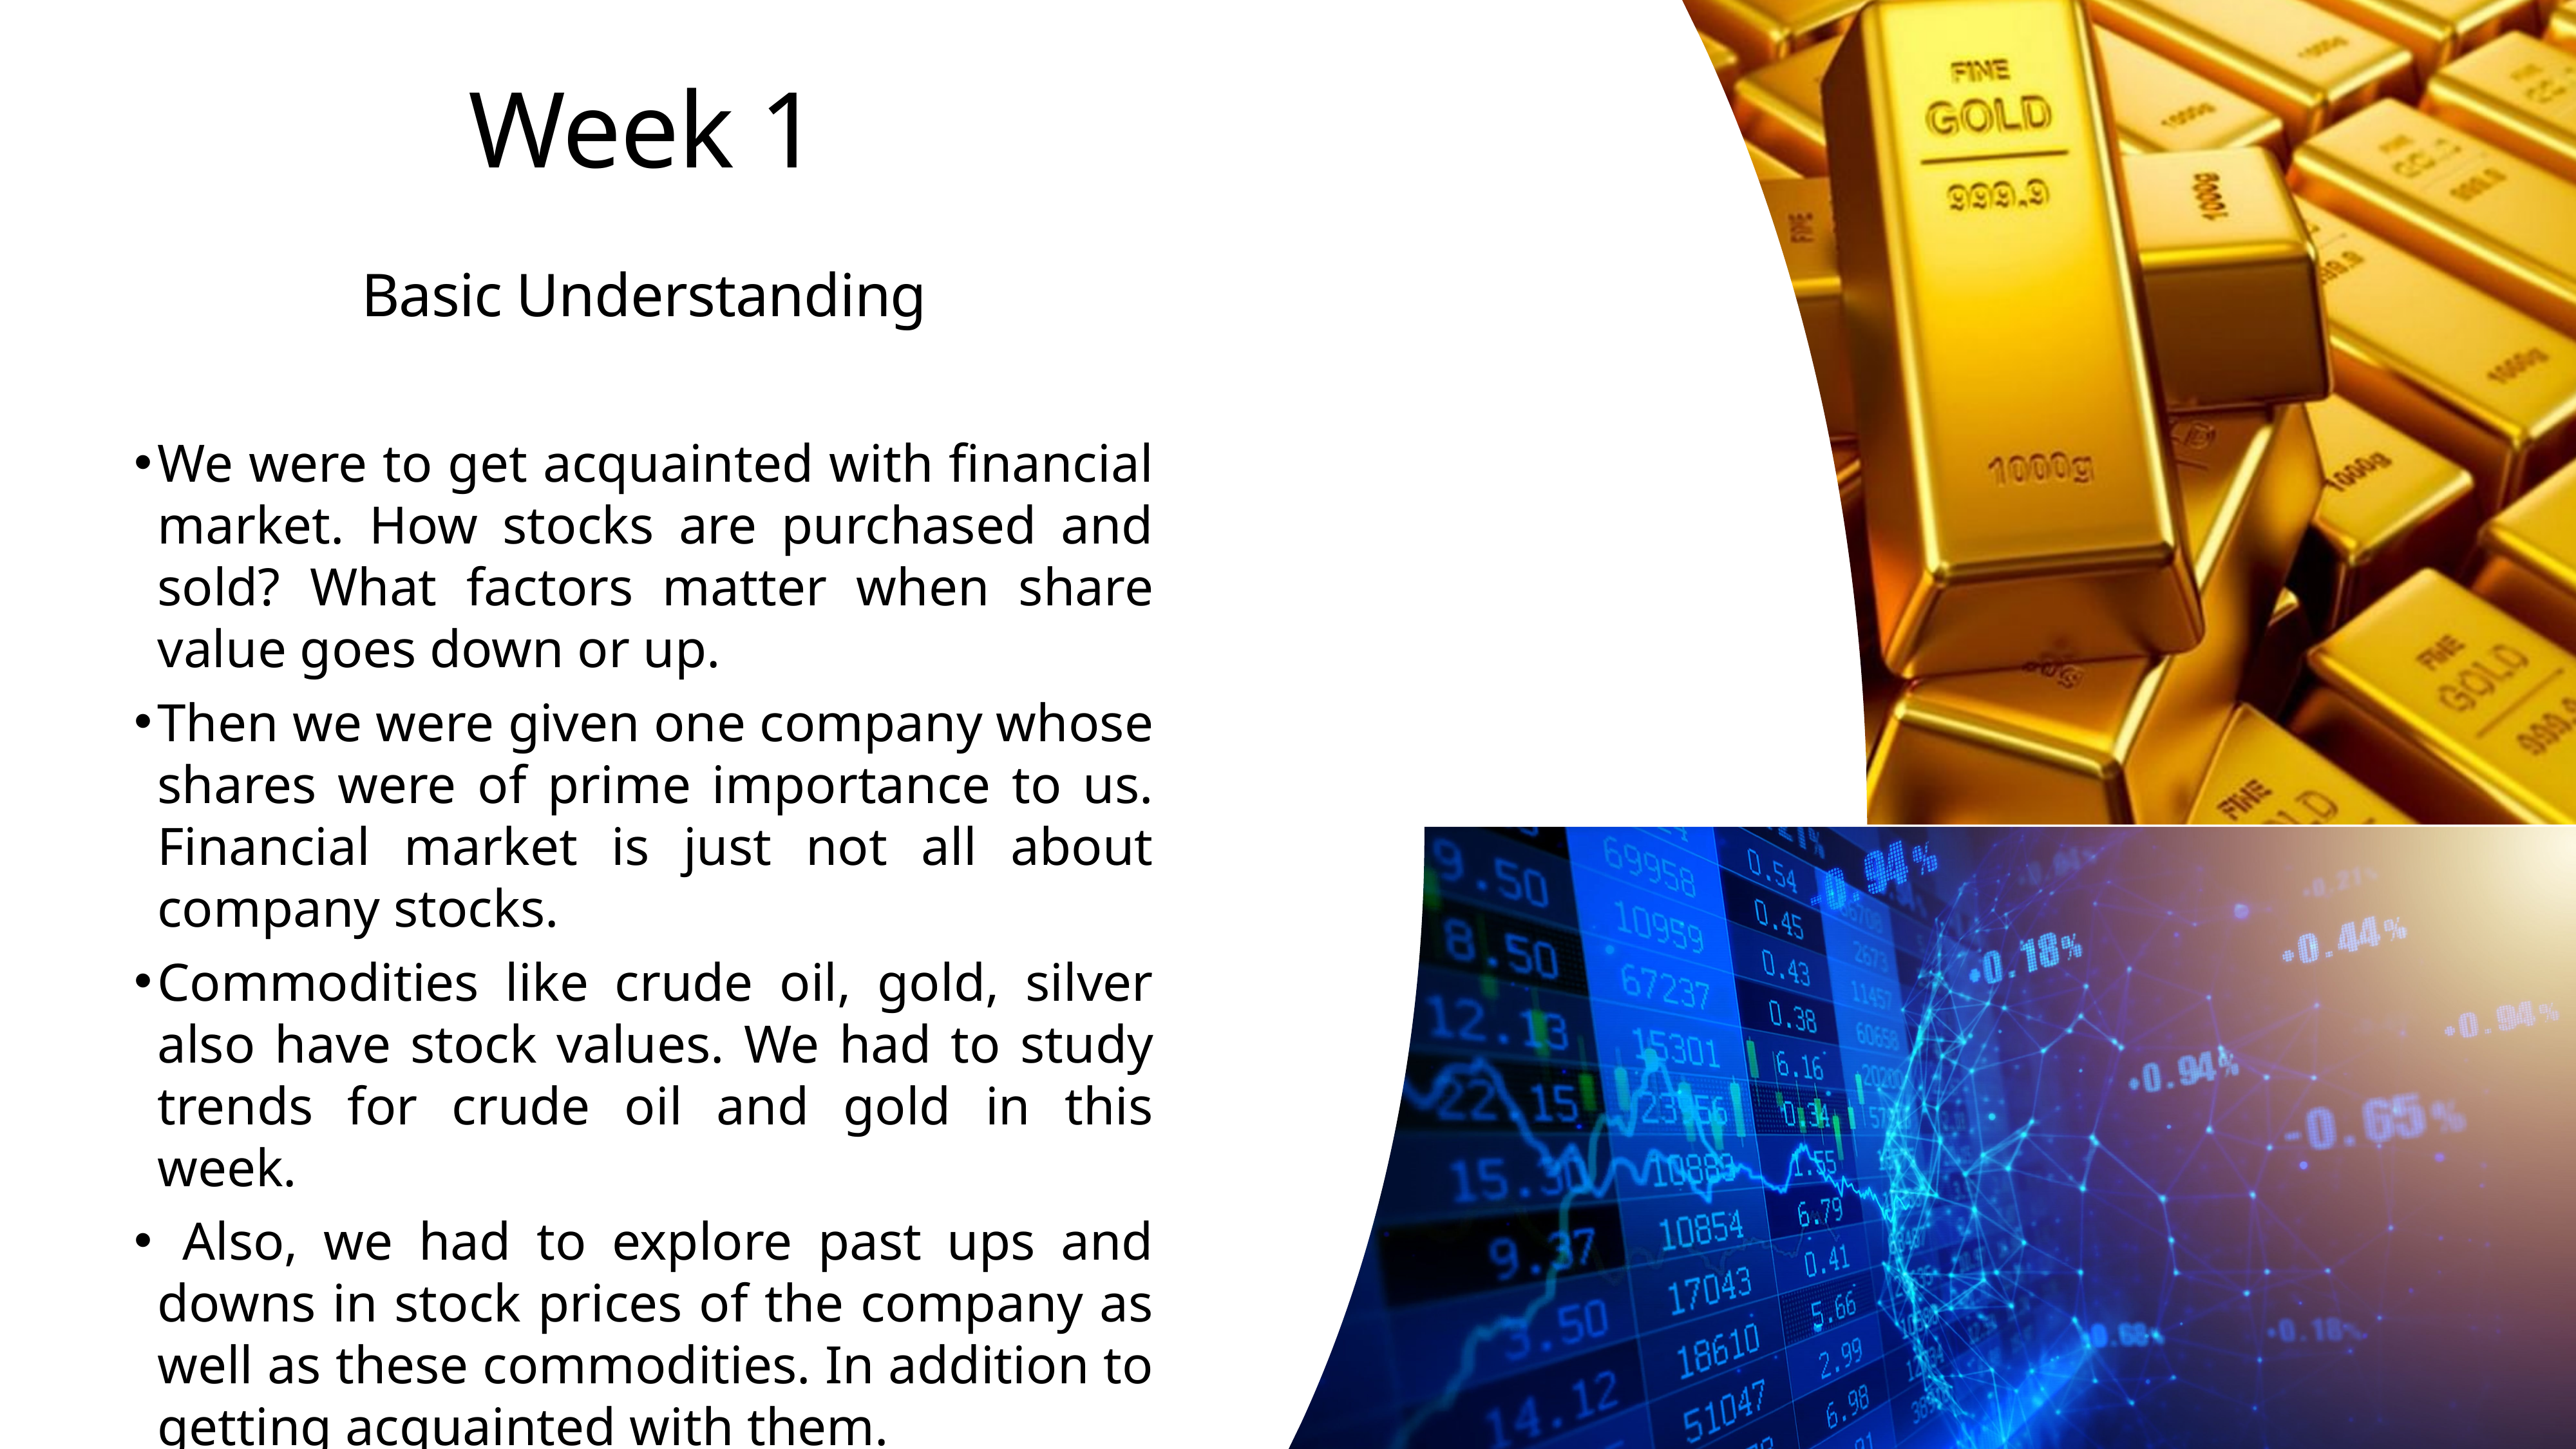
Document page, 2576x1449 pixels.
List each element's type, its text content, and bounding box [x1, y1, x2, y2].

picture [1677, 0, 2576, 825]
list We were to get acquainted with financial market. How stocks are purchased and sold? What factors matter when share value goes down or up. Then we were given one company whose shares were of prime importance to us. Financial market is just not all about company stocks. Commodities like crude oil, gold, silver also have stock values. We had to study trends for crude oil and gold in this week. Also, we had to explore past ups and downs in stock prices of the company as well as these commodities. In addition to getting acquainted with them. [128, 424, 1160, 1311]
list Basic Understanding [128, 252, 1160, 341]
title Week 1 [128, 81, 1160, 252]
picture [1286, 826, 2576, 1449]
